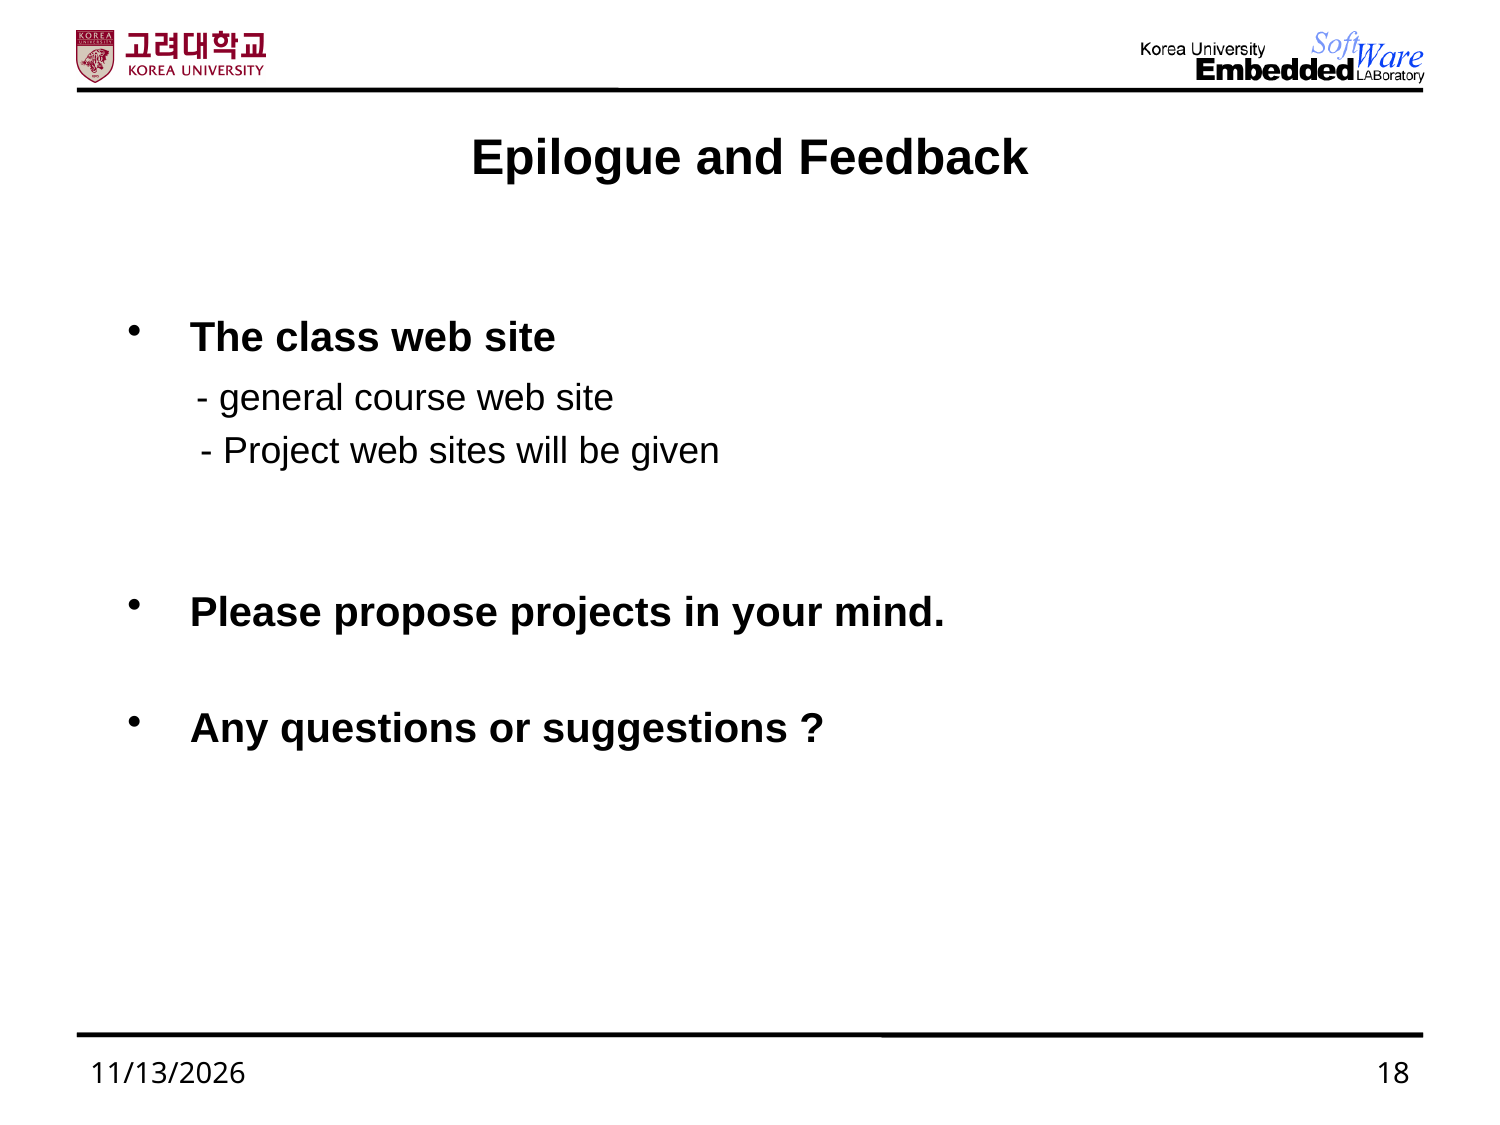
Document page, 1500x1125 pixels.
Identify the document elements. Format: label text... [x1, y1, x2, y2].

picture [76, 30, 266, 83]
slide_number 2023. 9. 4. [74, 1046, 426, 1107]
title Epilogue and Feedback [75, 101, 1425, 208]
list The class web site - general course web site - Project web sites will be given Please propose projects in your mind. Any questions or suggestions ? [112, 302, 1272, 835]
picture [1139, 30, 1425, 85]
slide_number 18 [1074, 1046, 1426, 1107]
